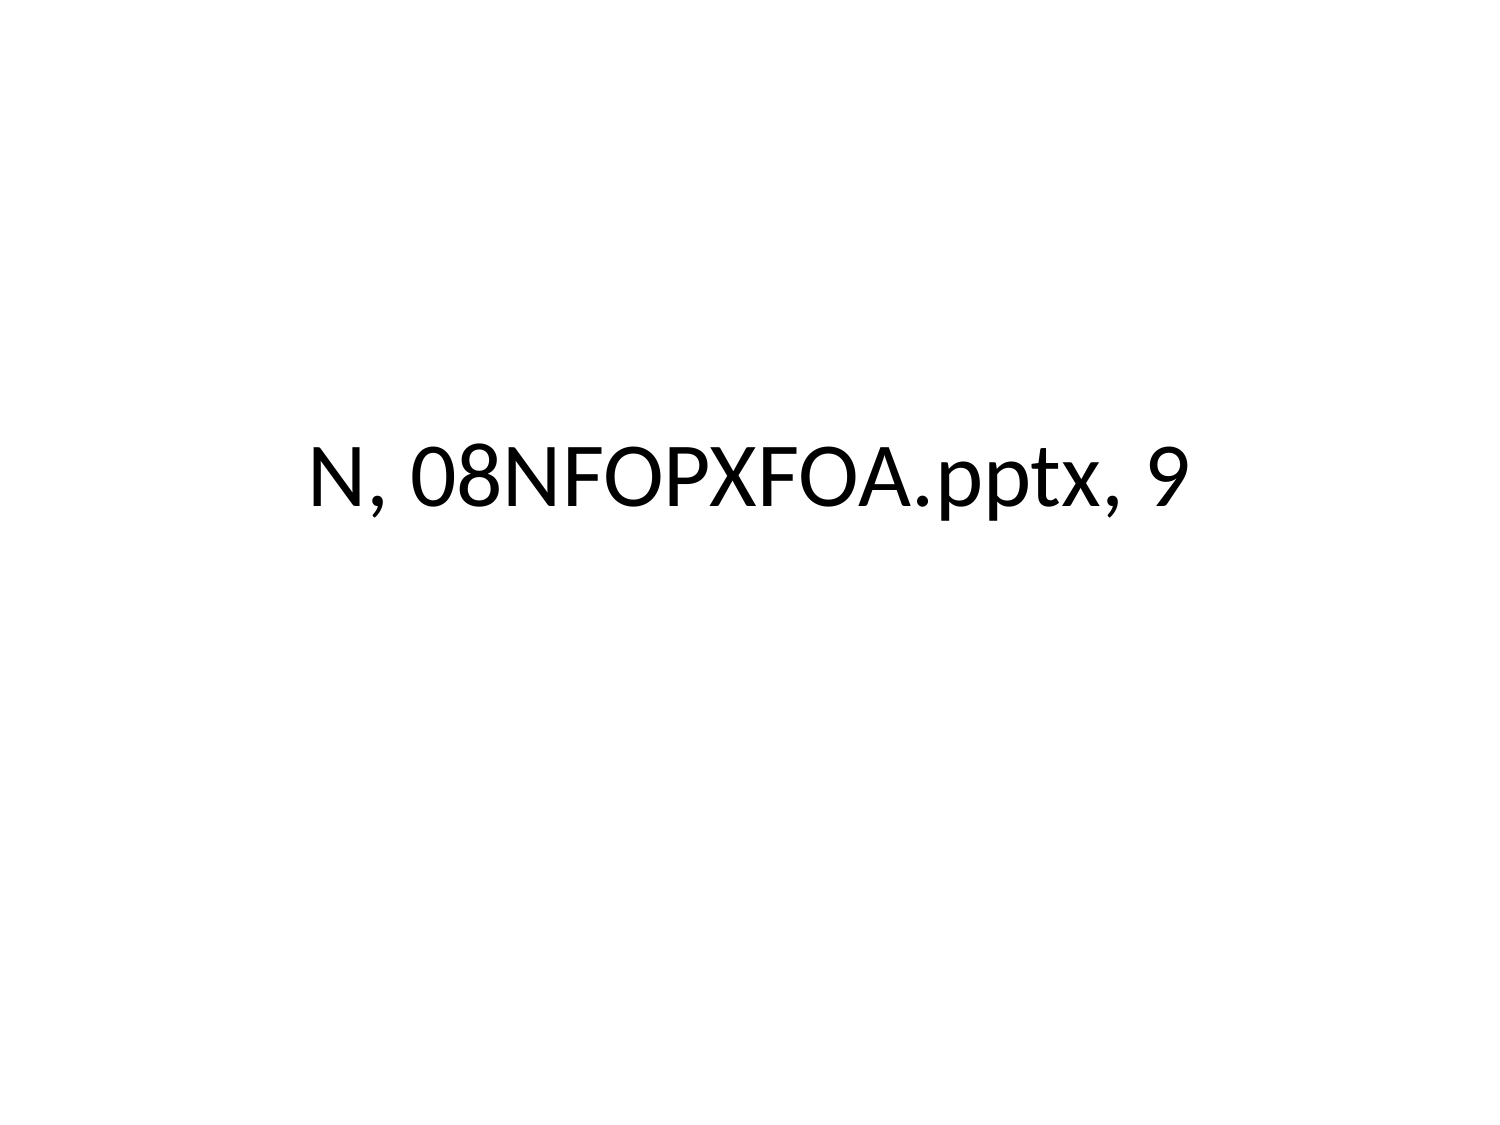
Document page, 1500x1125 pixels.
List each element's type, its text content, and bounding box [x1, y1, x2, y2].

title N, 08NFOPXFOA.pptx, 9 [112, 349, 1388, 591]
